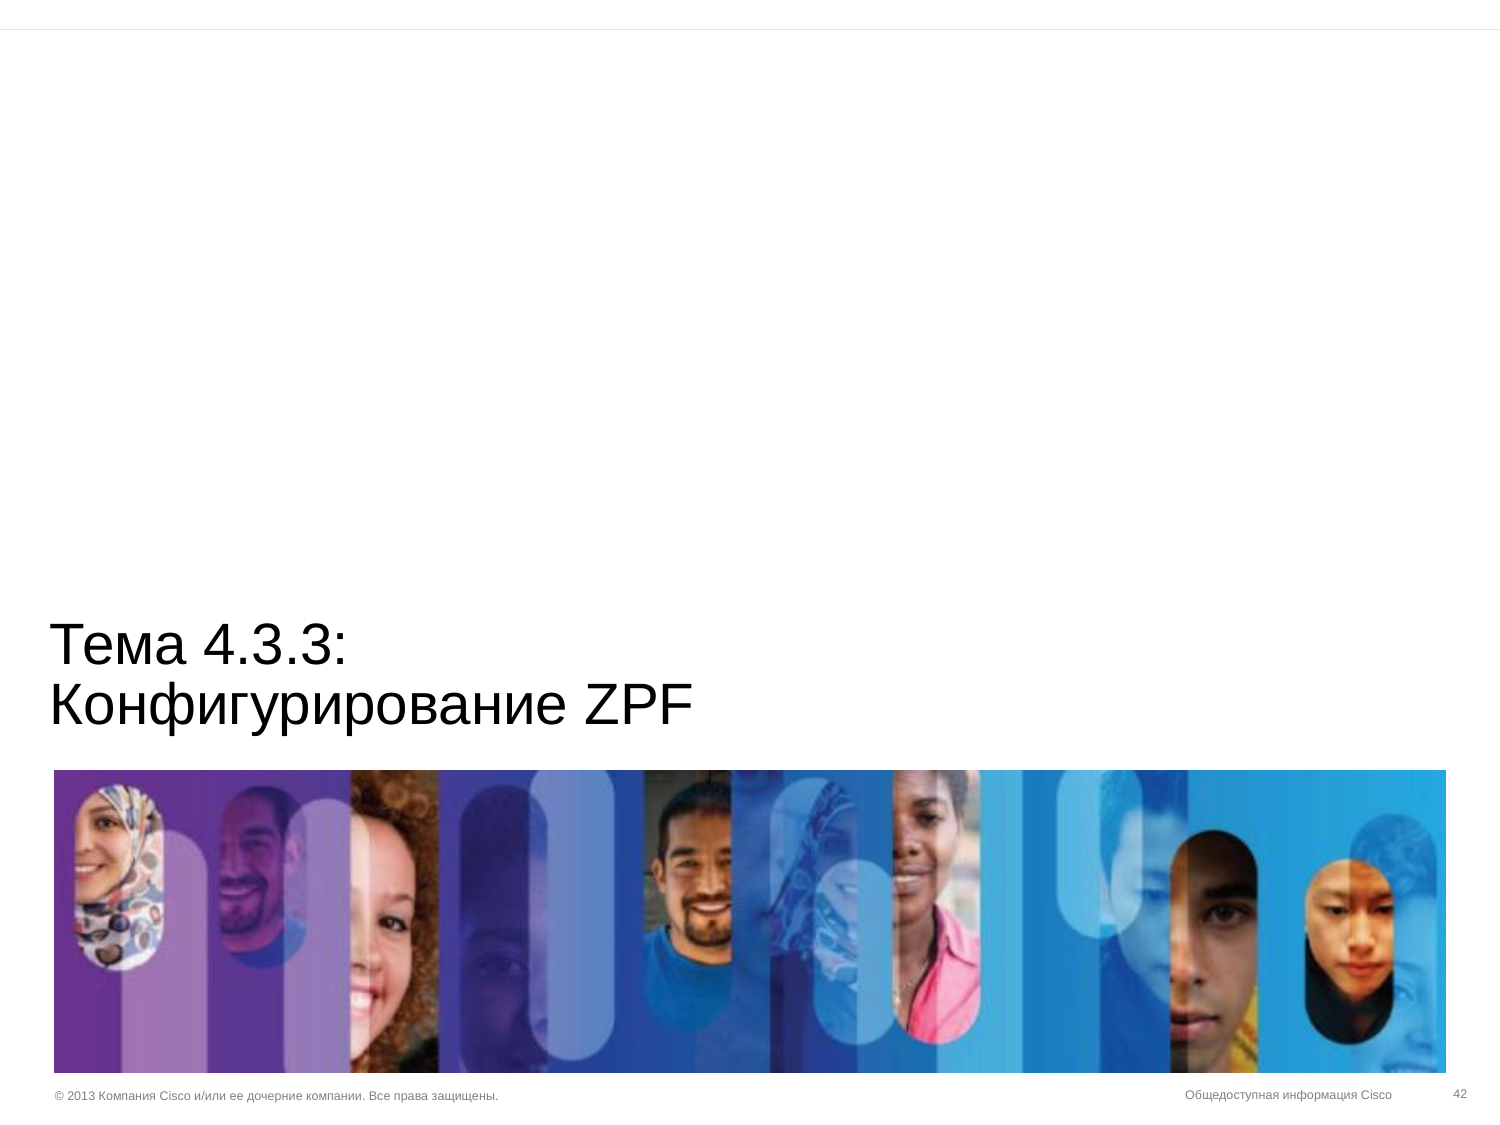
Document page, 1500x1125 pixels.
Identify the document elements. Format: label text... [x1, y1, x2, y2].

title Тема 4.3.3: Конфигурирование ZPF [36, 65, 1439, 744]
picture [54, 770, 1446, 1073]
